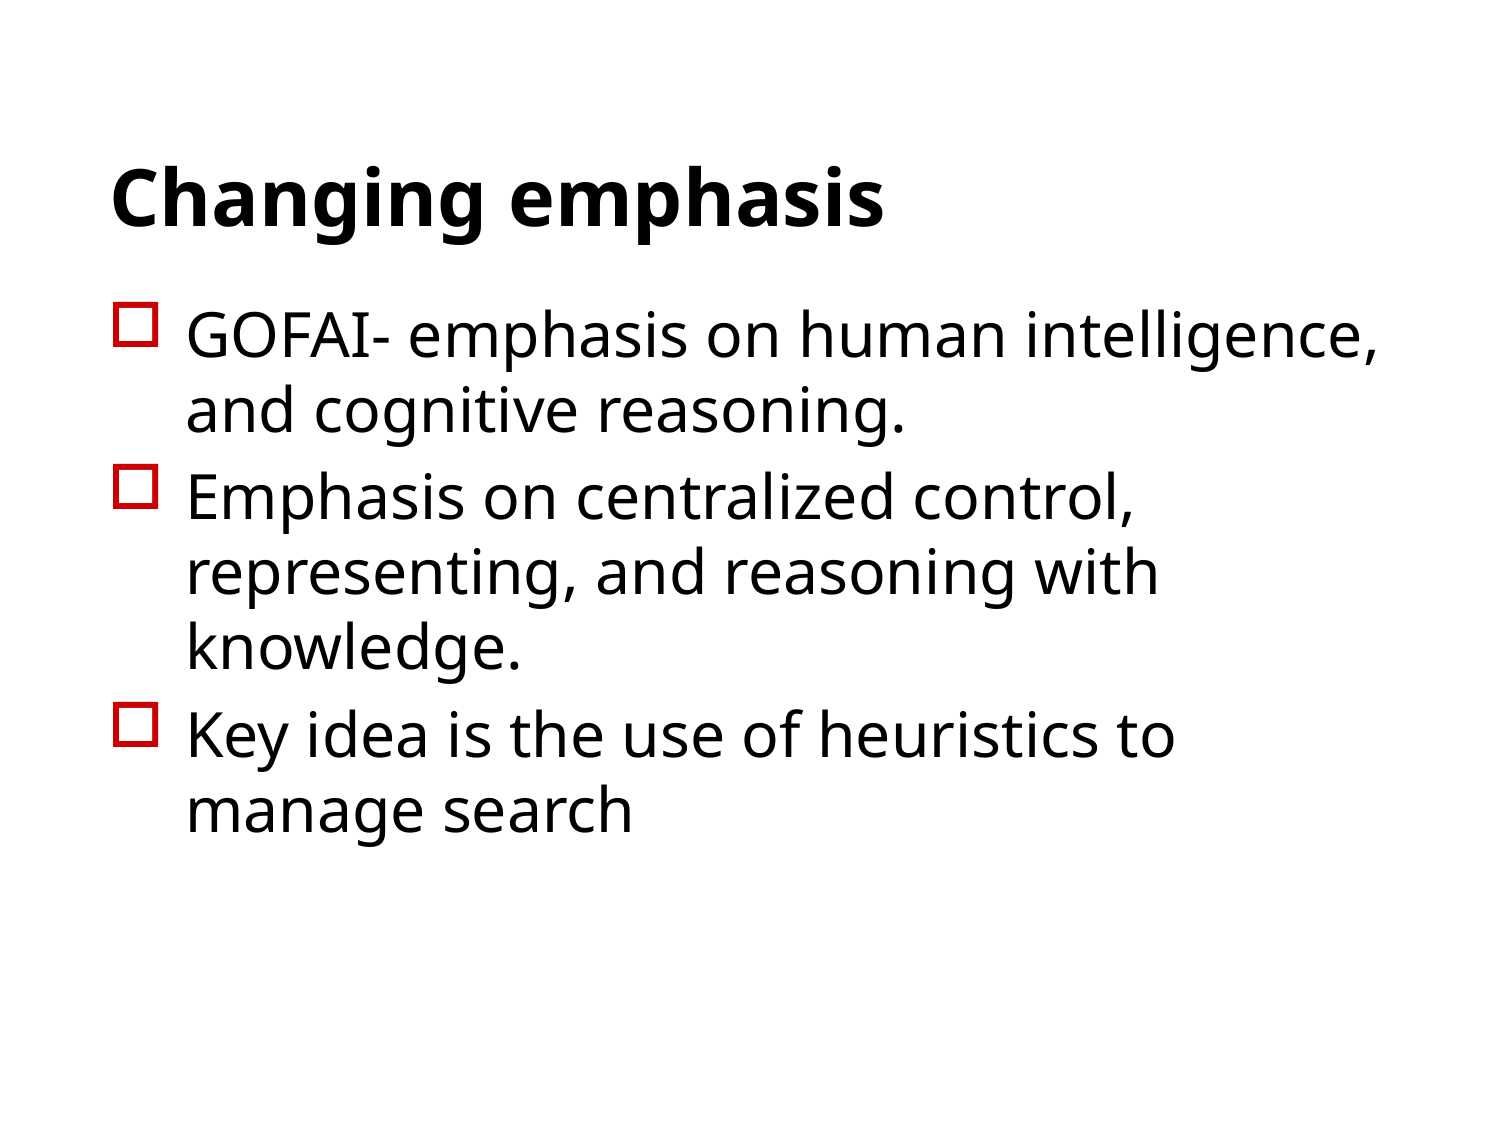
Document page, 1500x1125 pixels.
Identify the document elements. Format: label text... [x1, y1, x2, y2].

list GOFAI- emphasis on human intelligence, and cognitive reasoning. Emphasis on centralized control, representing, and reasoning with knowledge. Key idea is the use of heuristics to manage search [92, 287, 1406, 988]
title Changing emphasis [93, 49, 1407, 250]
